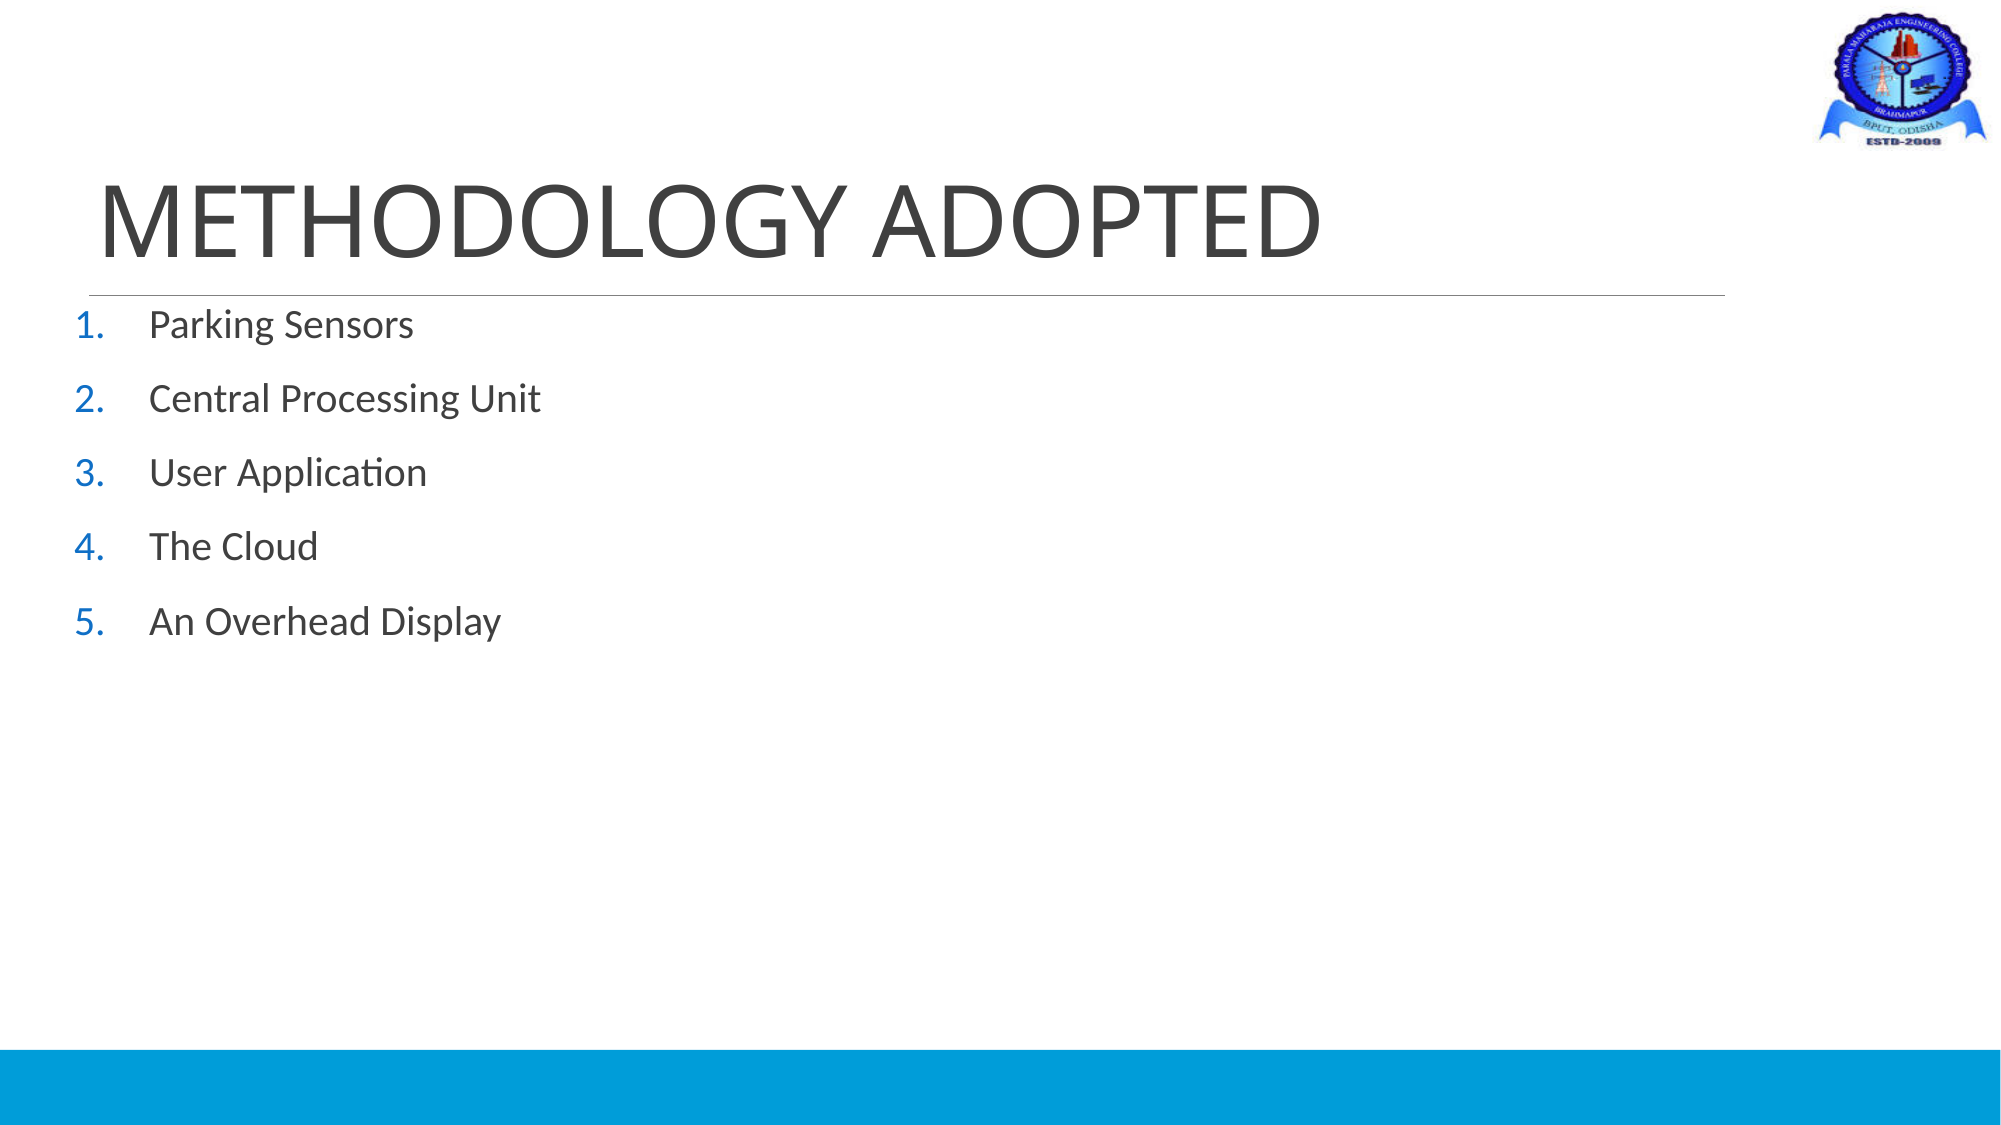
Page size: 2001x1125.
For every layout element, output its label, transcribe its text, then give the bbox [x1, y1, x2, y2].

title METHODOLOGY ADOPTED [81, 47, 1733, 286]
picture [1807, 0, 2001, 151]
list Parking Sensors Central Processing Unit User Application The Cloud An Overhead Display [74, 294, 1725, 955]
